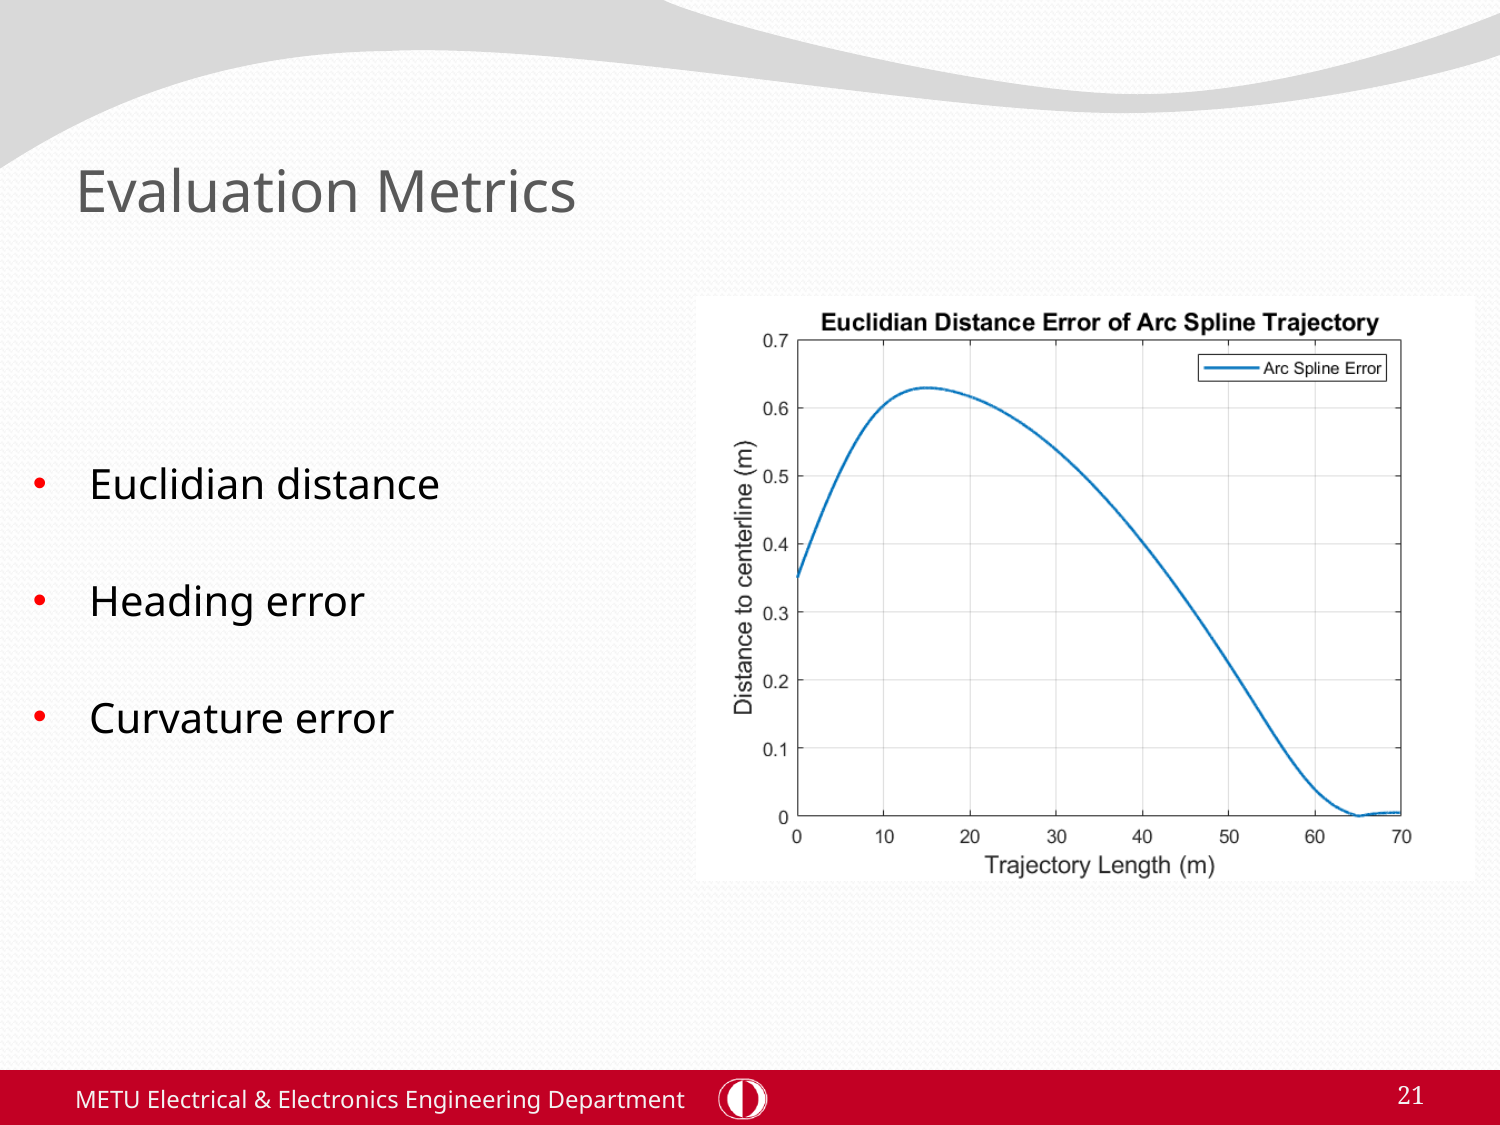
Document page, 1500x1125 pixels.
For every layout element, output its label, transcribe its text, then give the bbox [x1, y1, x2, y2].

picture [696, 296, 1475, 881]
picture [713, 1078, 781, 1122]
slide_number METU Electrical & Electronics Engineering Department [75, 1070, 732, 1114]
list Euclidian distance Heading error Curvature error [17, 275, 697, 1068]
slide_number 21 [1330, 1070, 1425, 1114]
title Evaluation Metrics [75, 55, 1425, 224]
